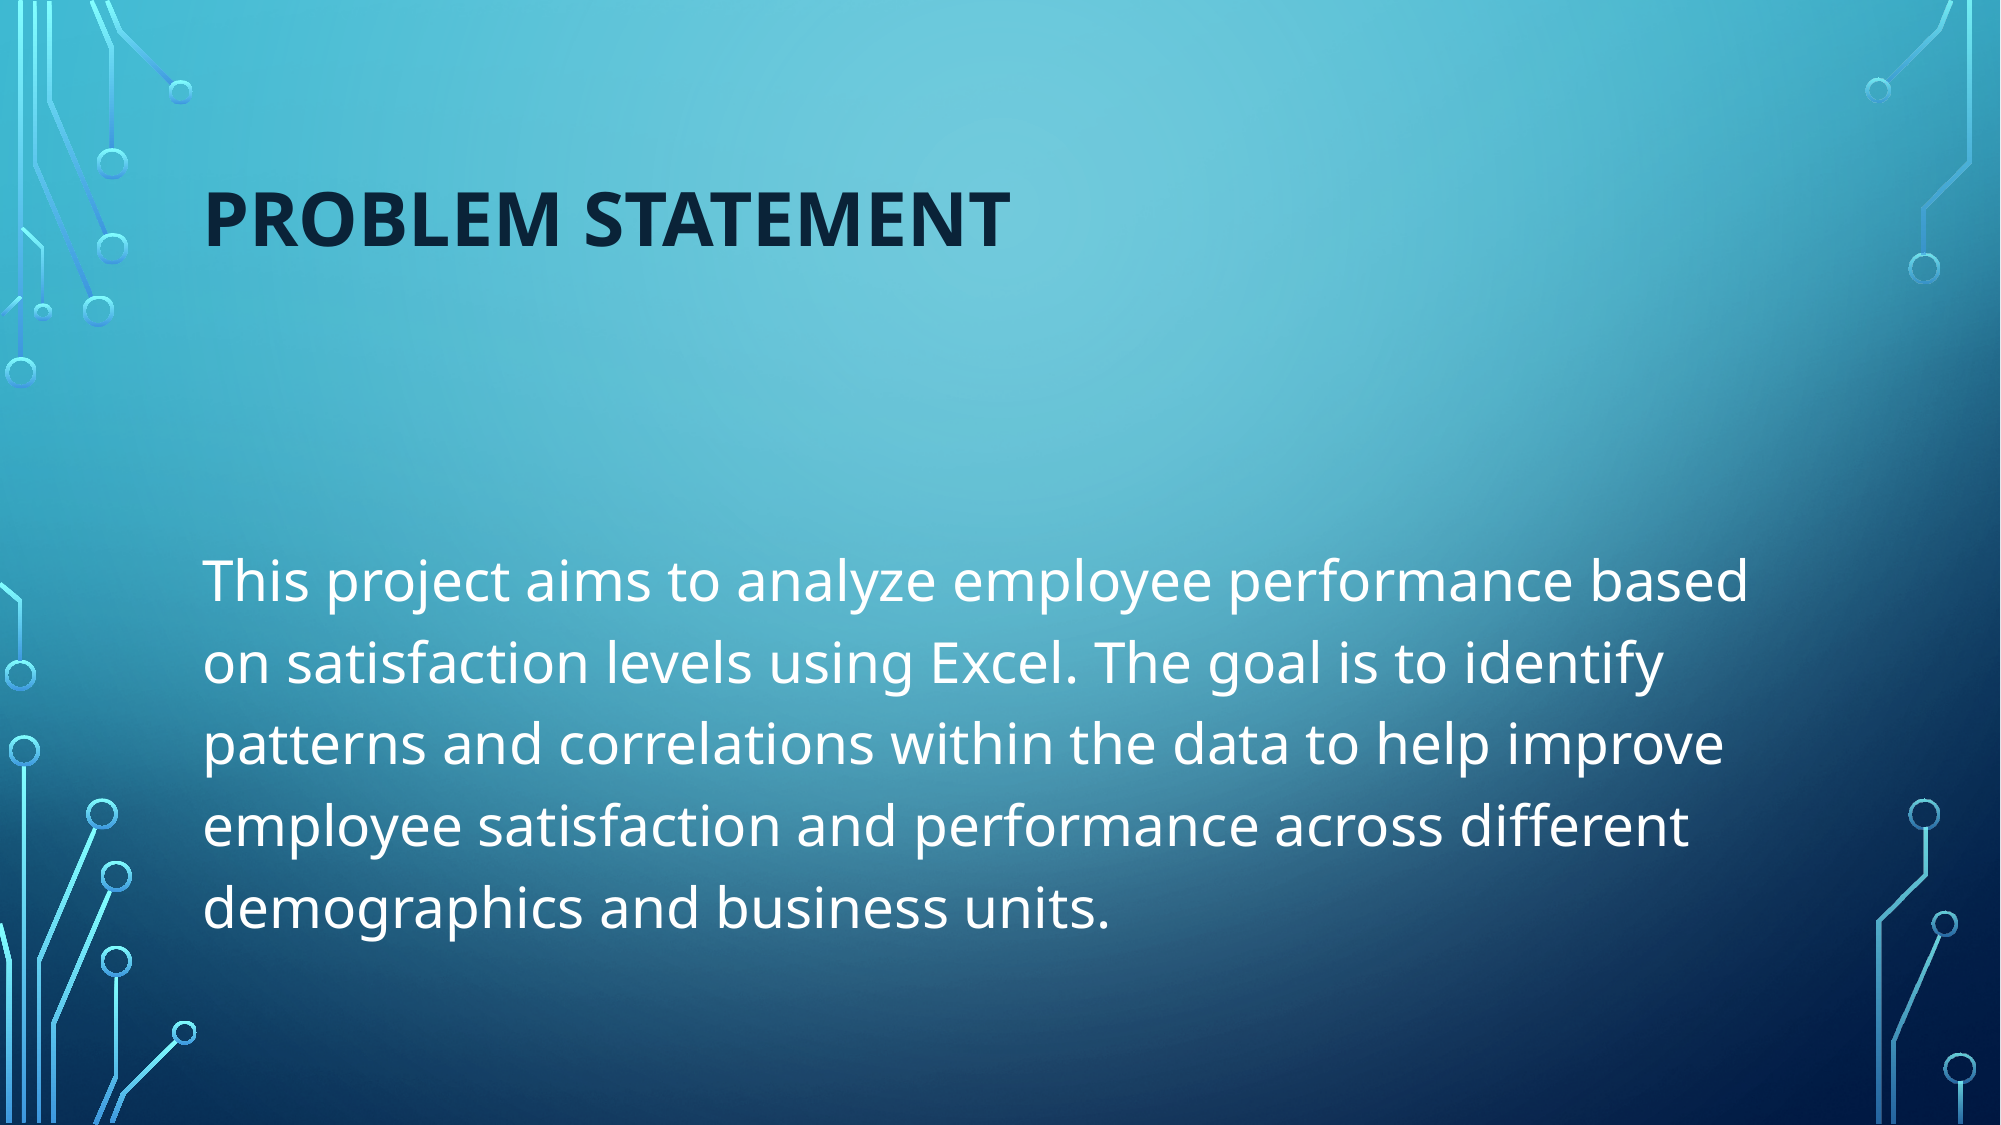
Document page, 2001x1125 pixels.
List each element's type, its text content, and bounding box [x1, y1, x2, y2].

title Problem statement [187, 101, 1813, 344]
list This project aims to analyze employee performance based on satisfaction levels using Excel. The goal is to identify patterns and correlations within the data to help improve employee satisfaction and performance across different demographics and business units. [187, 369, 1813, 950]
